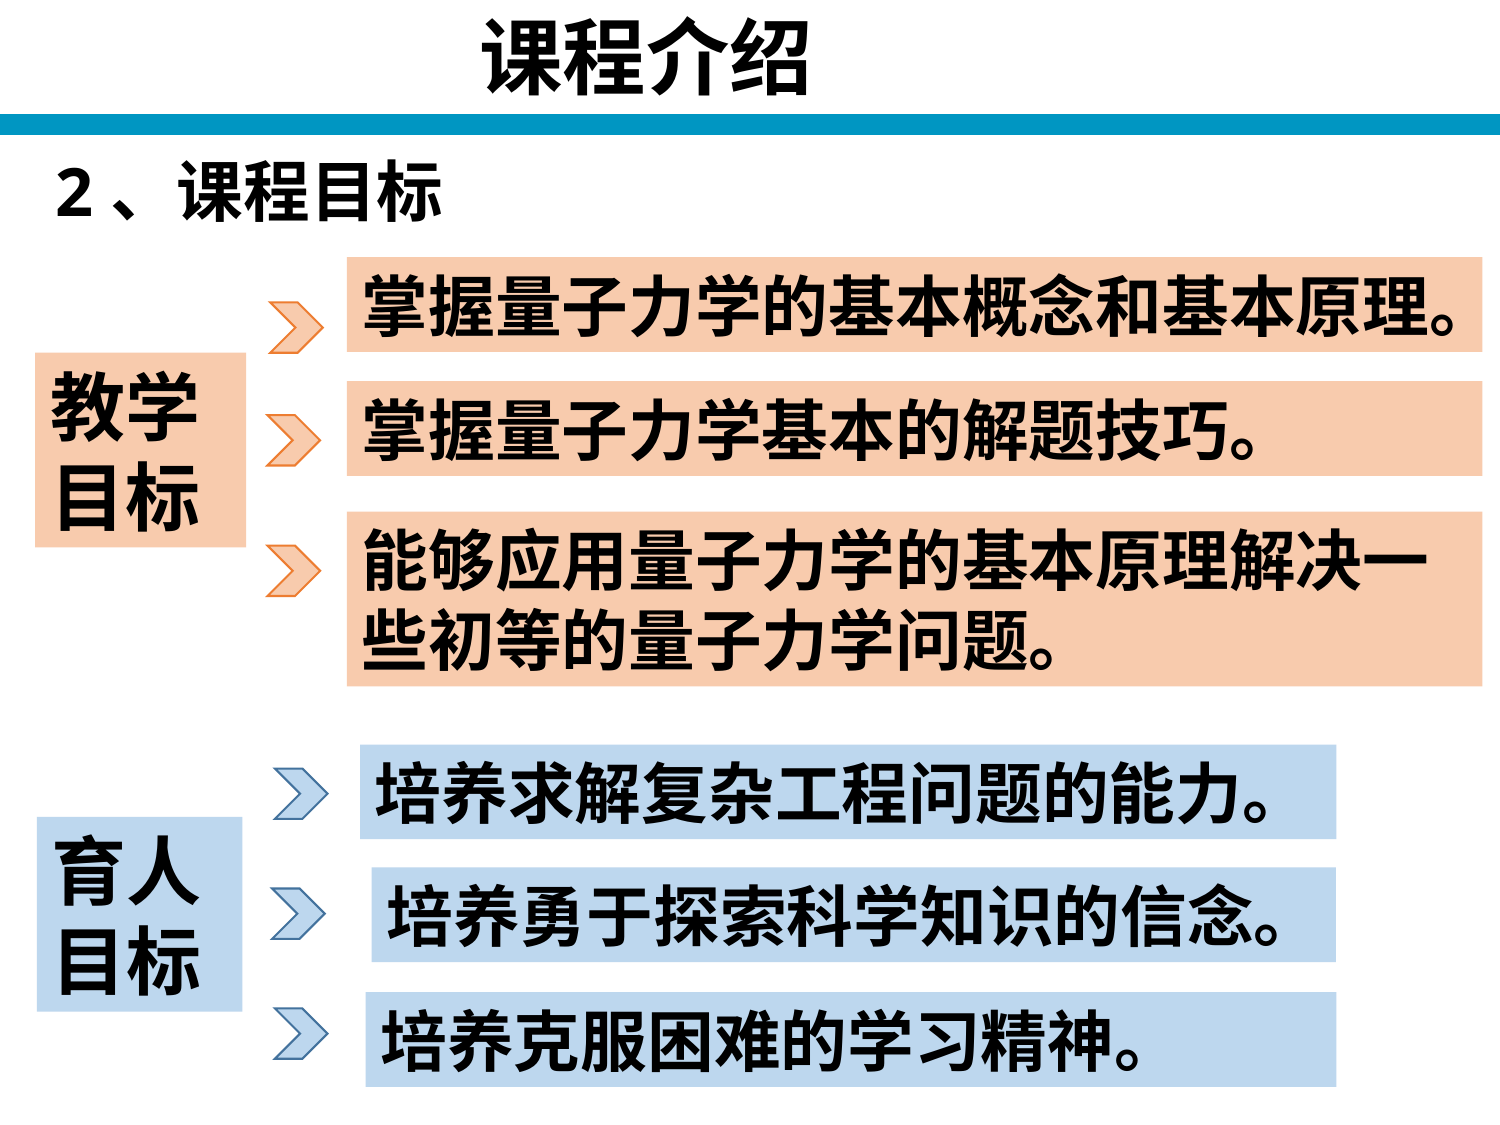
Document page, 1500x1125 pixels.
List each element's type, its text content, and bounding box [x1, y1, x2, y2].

text_box 培养求解复杂工程问题的能力。 [360, 744, 1337, 840]
text_box [272, 767, 329, 820]
text_box [269, 887, 327, 940]
text_box 教学目标 [35, 352, 247, 548]
text_box [267, 301, 325, 354]
text_box [272, 1007, 329, 1060]
text_box 培养勇于探索科学知识的信念。 [371, 867, 1336, 963]
text_box [264, 414, 322, 467]
text_box 掌握量子力学基本的解题技巧。 [346, 381, 1483, 476]
text_box 培养克服困难的学习精神。 [365, 992, 1337, 1087]
text_box 掌握量子力学的基本概念和基本原理。 [346, 257, 1483, 352]
text_box 2、课程目标 [41, 142, 459, 238]
text_box [265, 544, 322, 598]
text_box 能够应用量子力学的基本原理解决一些初等的量子力学问题。 [346, 511, 1483, 687]
text_box 育人目标 [36, 816, 243, 1012]
title 课程介绍 [298, 16, 994, 107]
